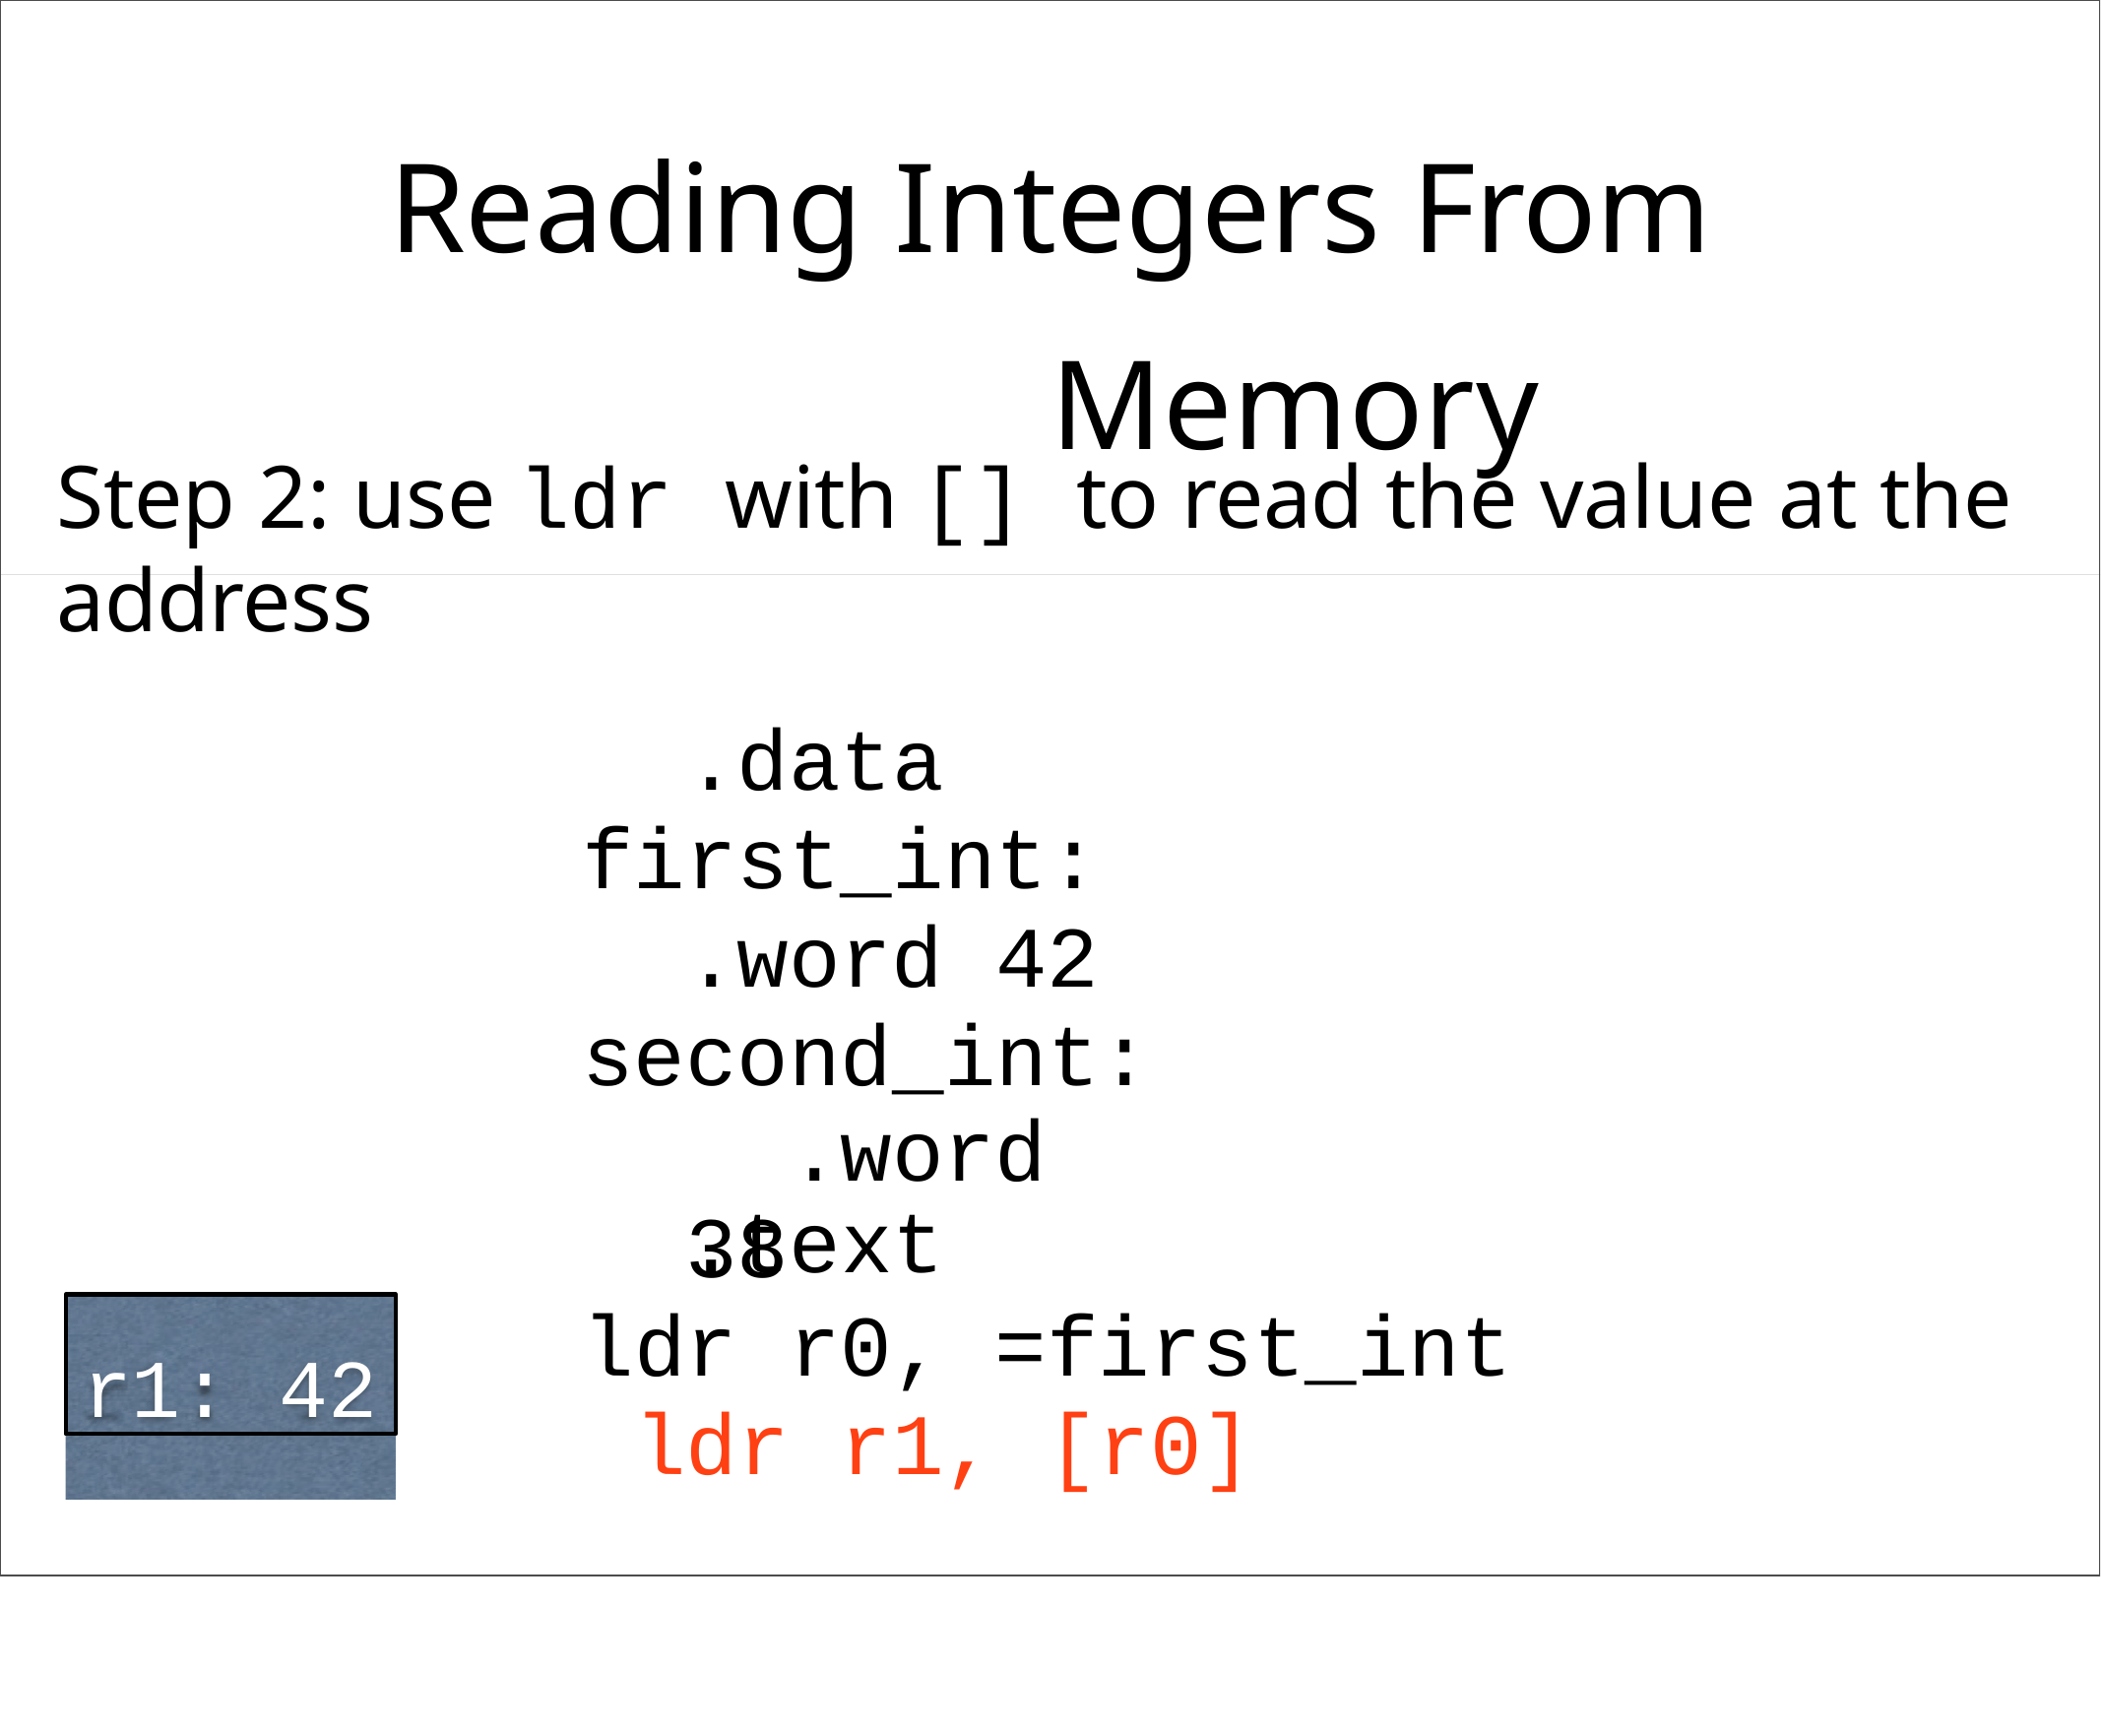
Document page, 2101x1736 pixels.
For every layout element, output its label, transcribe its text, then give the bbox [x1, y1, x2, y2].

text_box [65, 1294, 397, 1501]
text_box [0, 0, 2101, 1575]
text_box Reading Integers From Memory [175, 63, 1923, 475]
